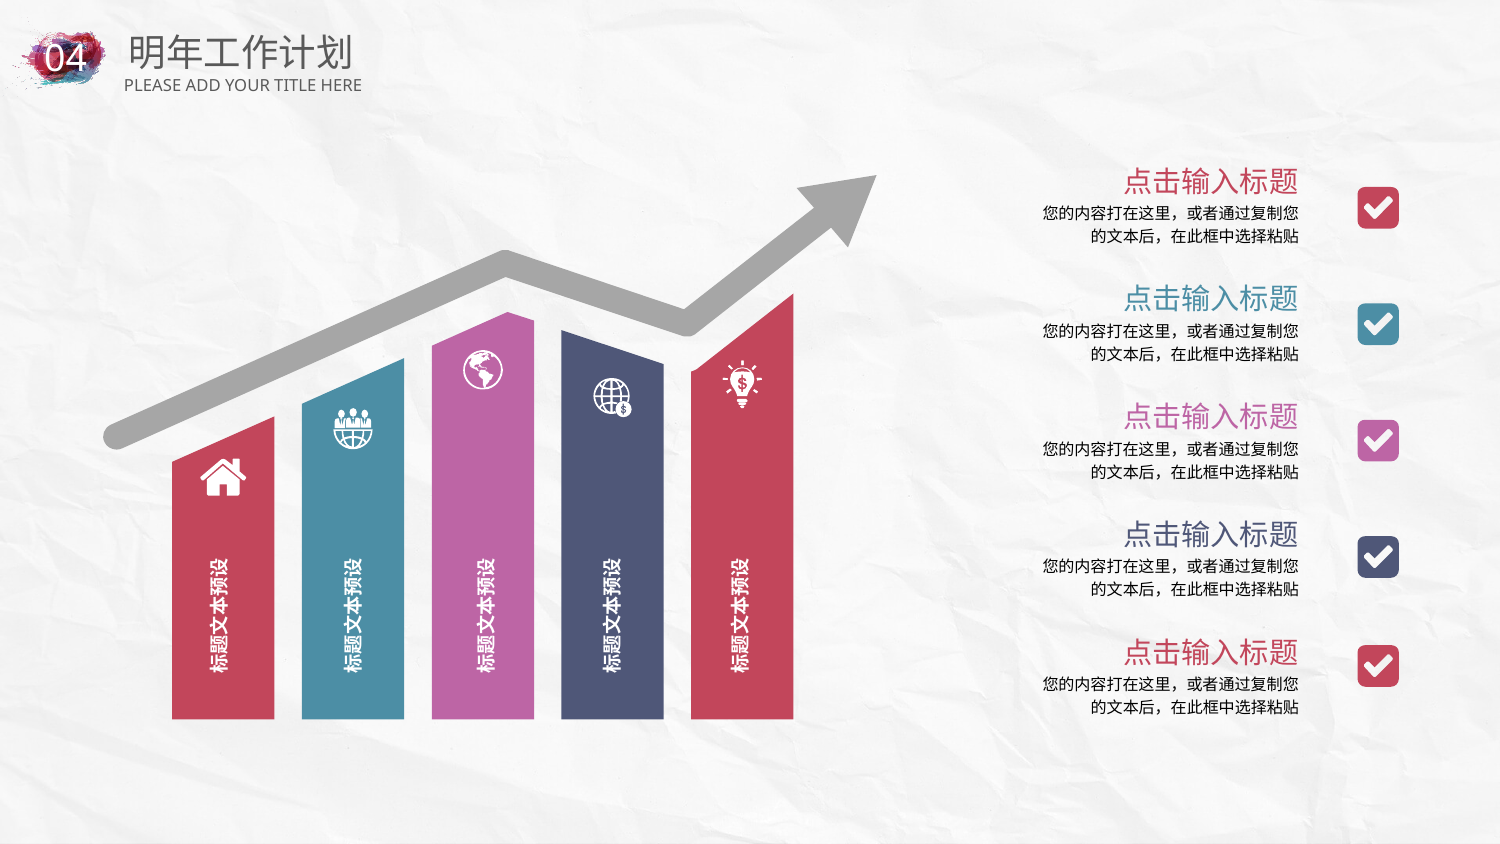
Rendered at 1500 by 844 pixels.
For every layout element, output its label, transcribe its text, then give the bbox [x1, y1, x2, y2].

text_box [1036, 632, 1399, 732]
picture [0, 13, 110, 100]
text_box PLEASE ADD YOUR TITLE HERE [123, 67, 383, 102]
text_box 明年工作计划 [128, 20, 479, 83]
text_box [1036, 279, 1399, 379]
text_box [100, 174, 877, 720]
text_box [1036, 396, 1399, 496]
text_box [1036, 161, 1399, 261]
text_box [1036, 514, 1399, 614]
